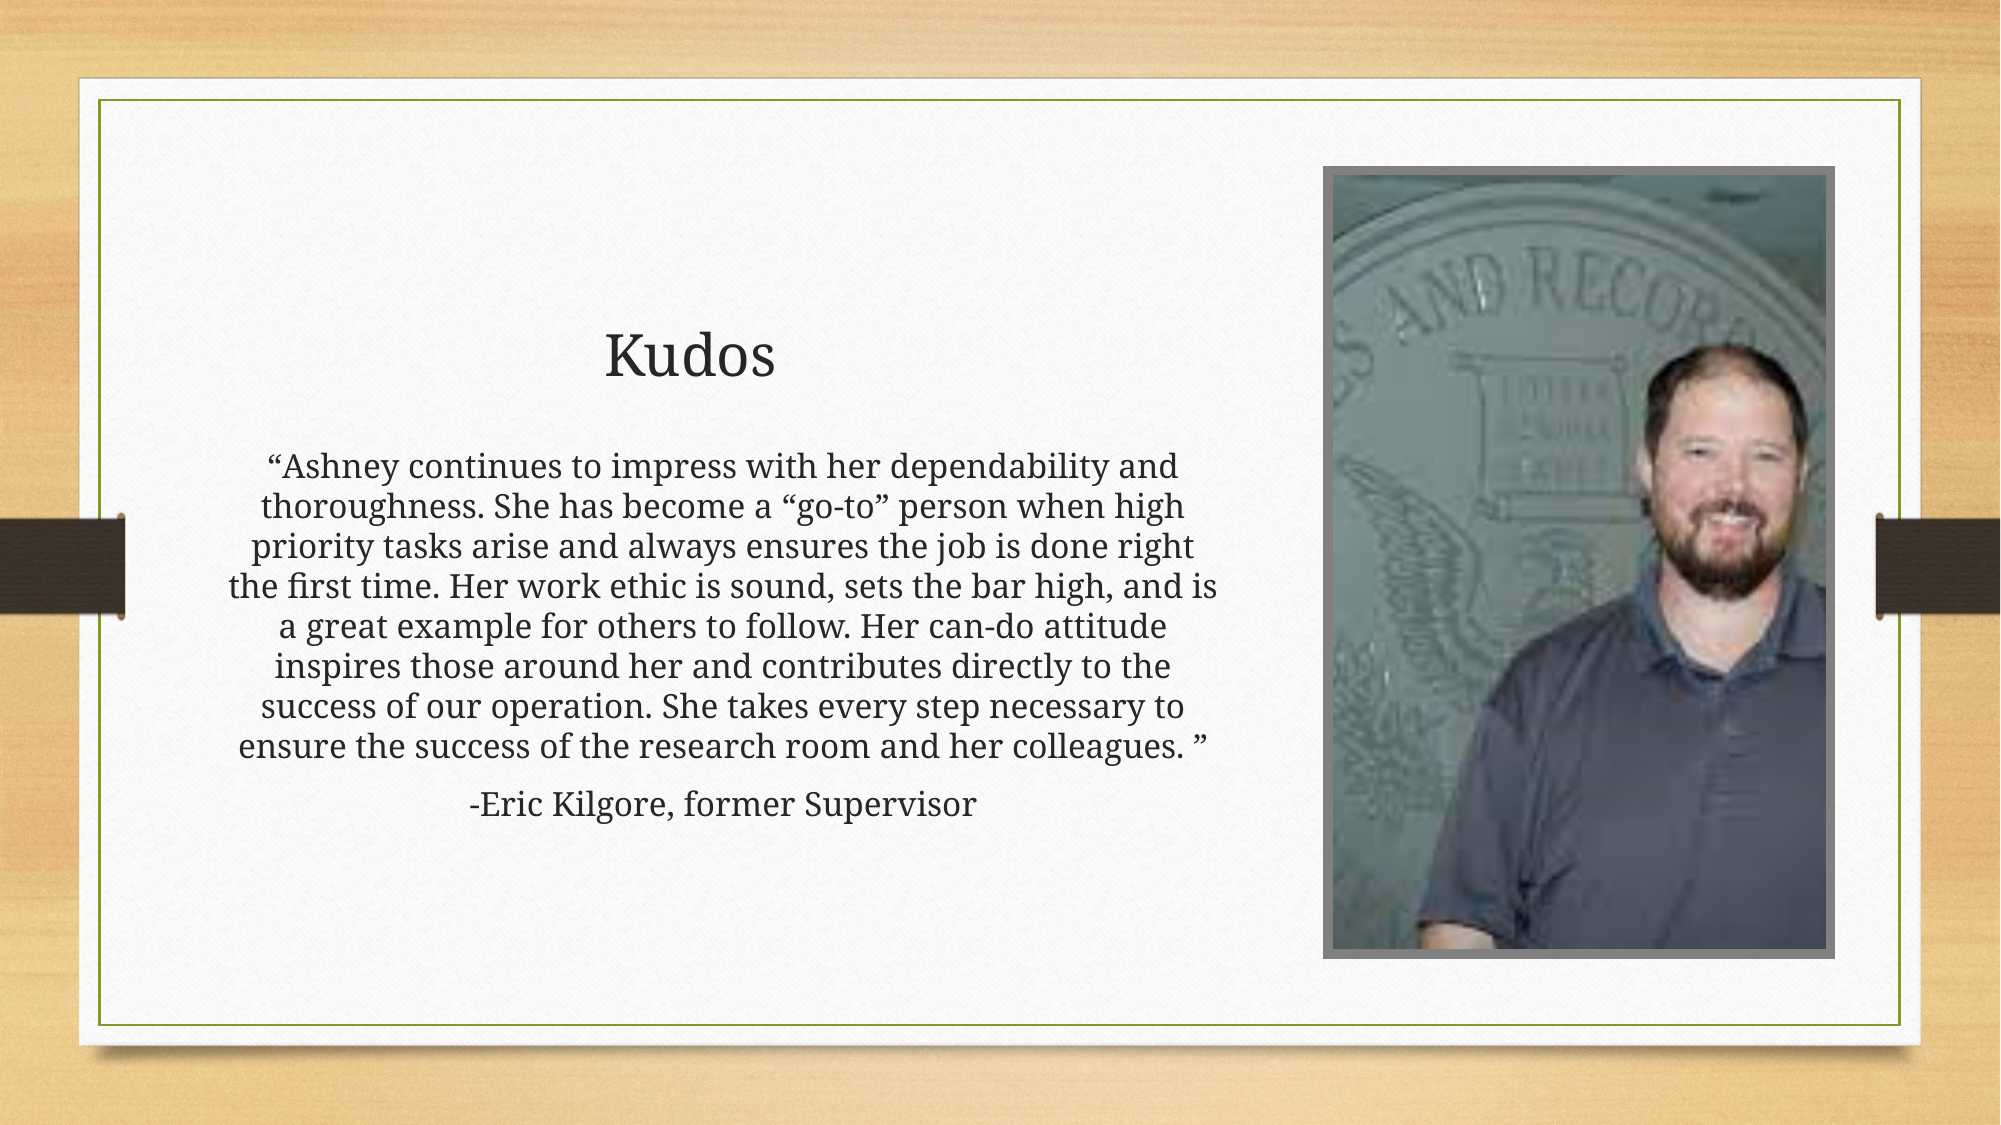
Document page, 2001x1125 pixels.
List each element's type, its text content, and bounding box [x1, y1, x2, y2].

picture [0, 0, 2001, 1125]
list “Ashney continues to impress with her dependability and thoroughness. She has become a “go-to” person when high priority tasks arise and always ensures the job is done right the first time. Her work ethic is sound, sets the bar high, and is a great example for others to follow. Her can-do attitude inspires those around her and contributes directly to the success of our operation. She takes every step necessary to ensure the success of the research room and her colleagues. ” -Eric Kilgore, former Supervisor [211, 437, 1237, 834]
title Kudos [178, 170, 1203, 396]
